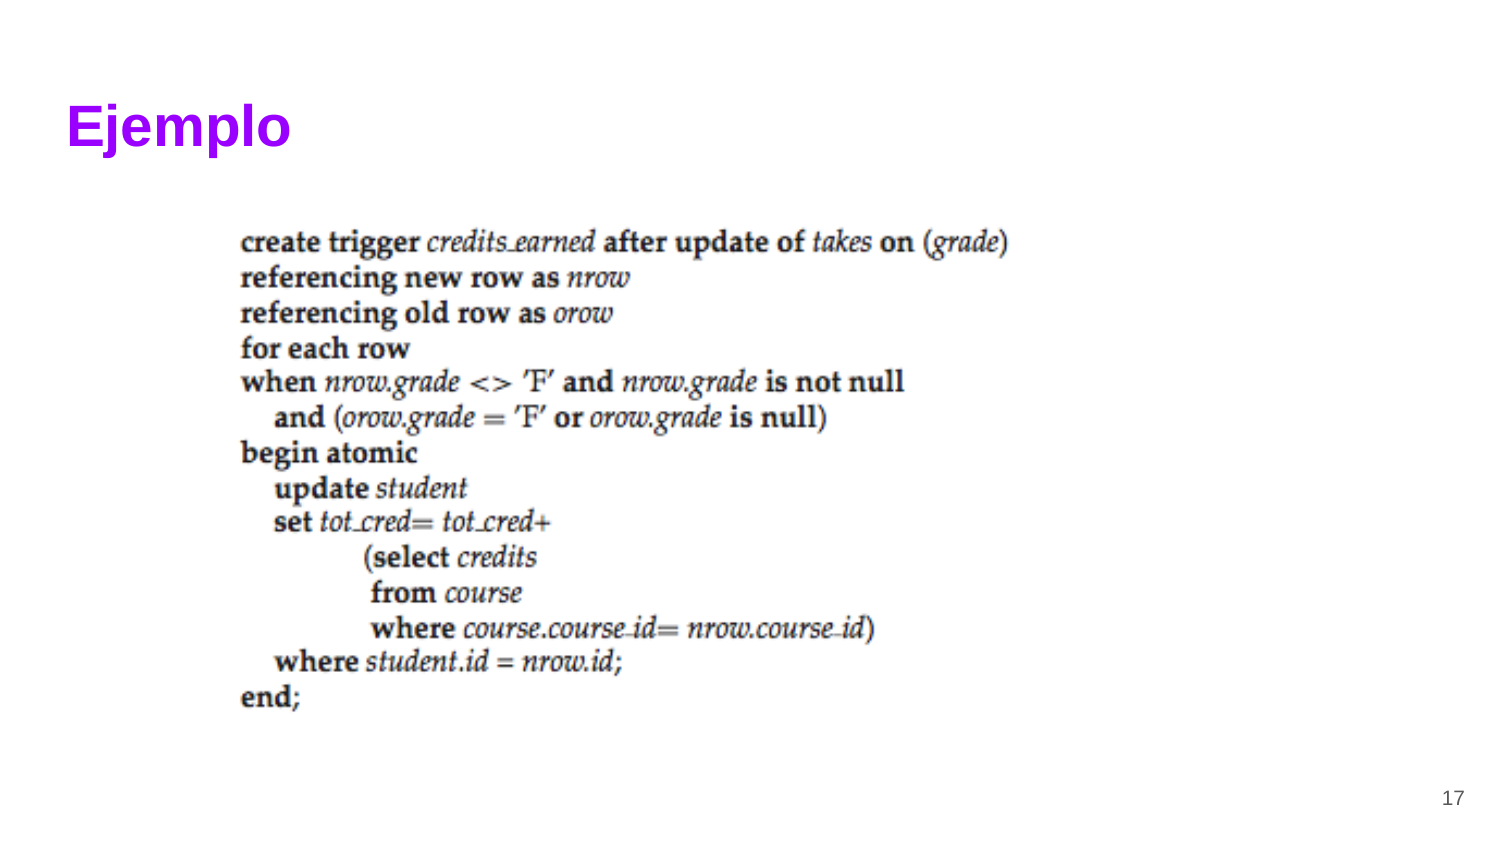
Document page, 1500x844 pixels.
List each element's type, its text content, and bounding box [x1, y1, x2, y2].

title Ejemplo [51, 72, 1449, 167]
picture [228, 218, 1019, 723]
slide_number ‹#› [1389, 764, 1480, 830]
